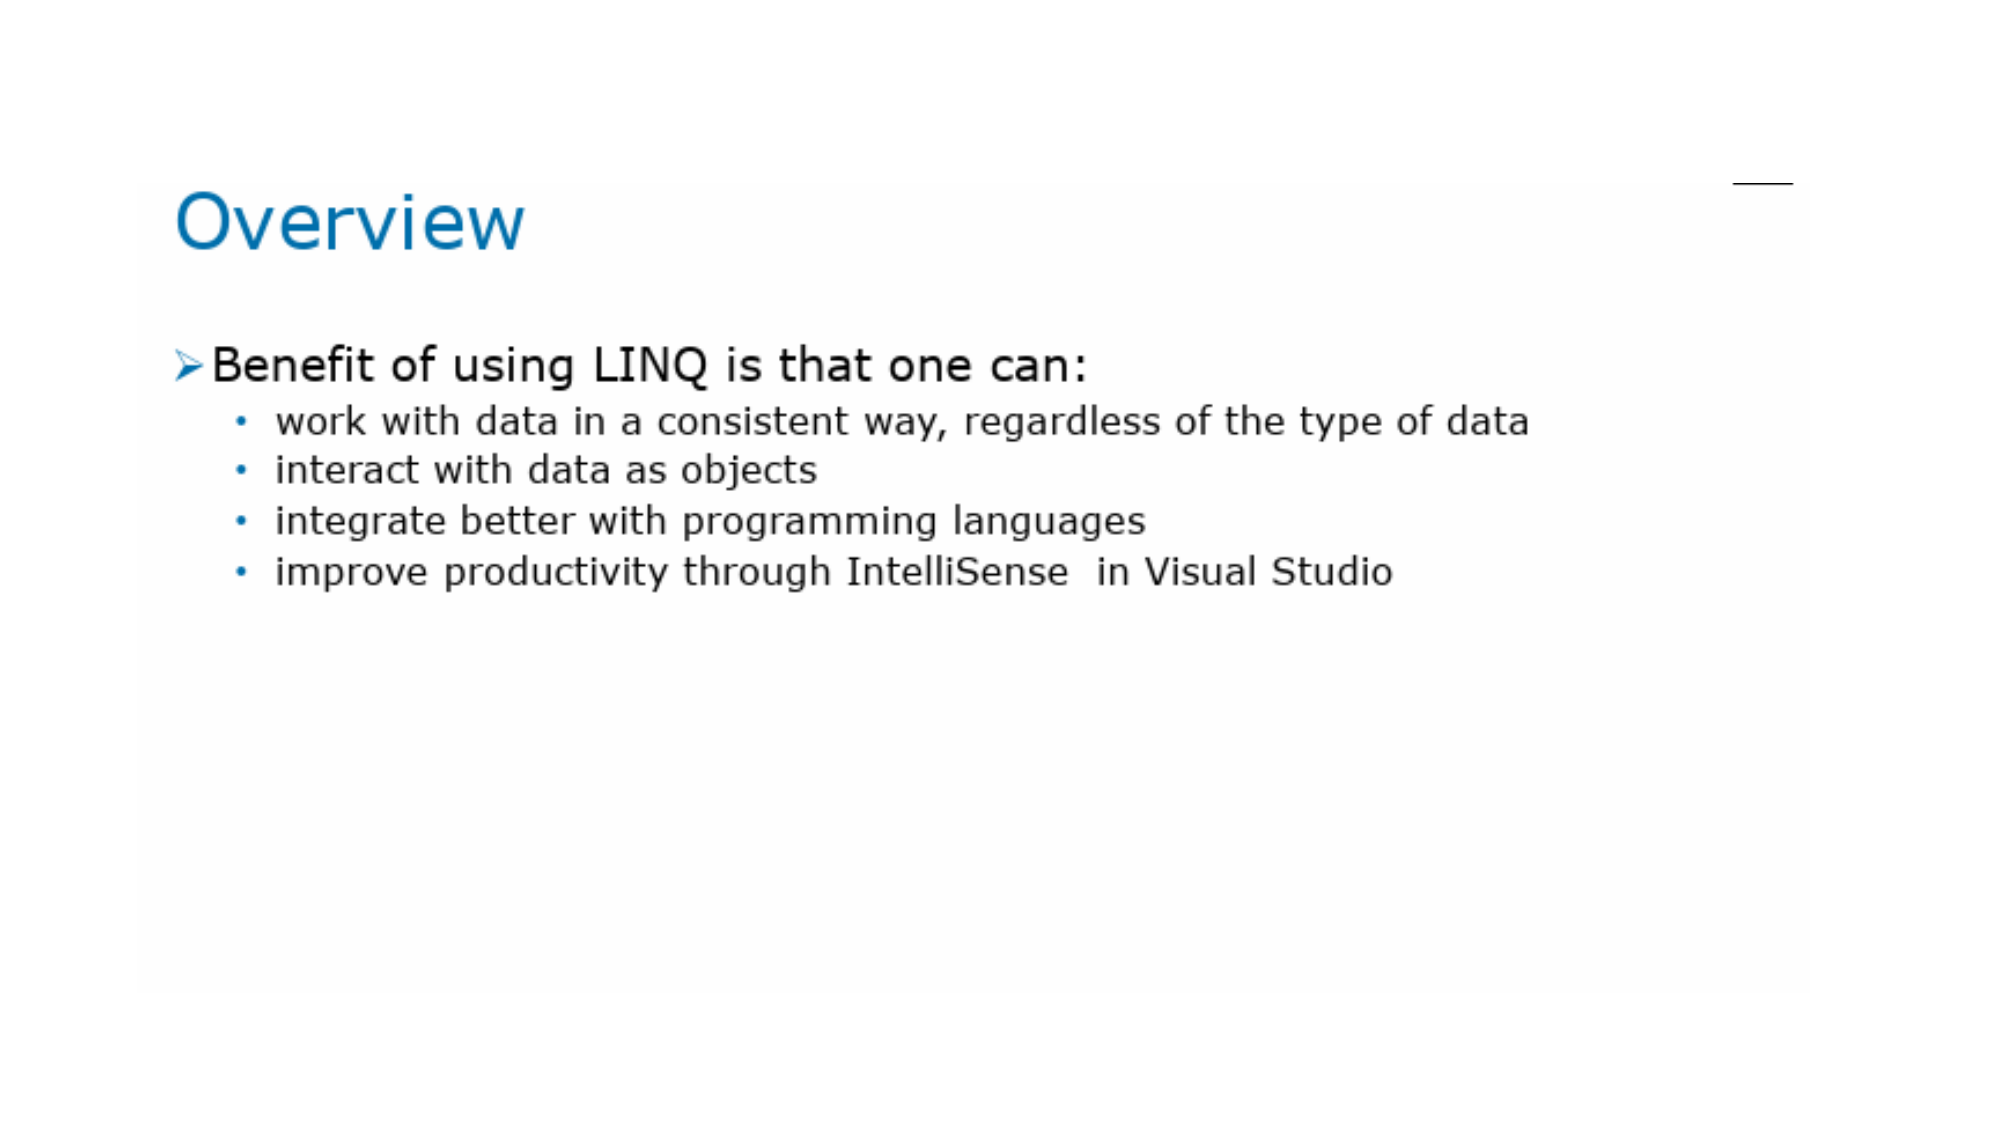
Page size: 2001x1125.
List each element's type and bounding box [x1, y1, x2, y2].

picture [137, 183, 1810, 993]
